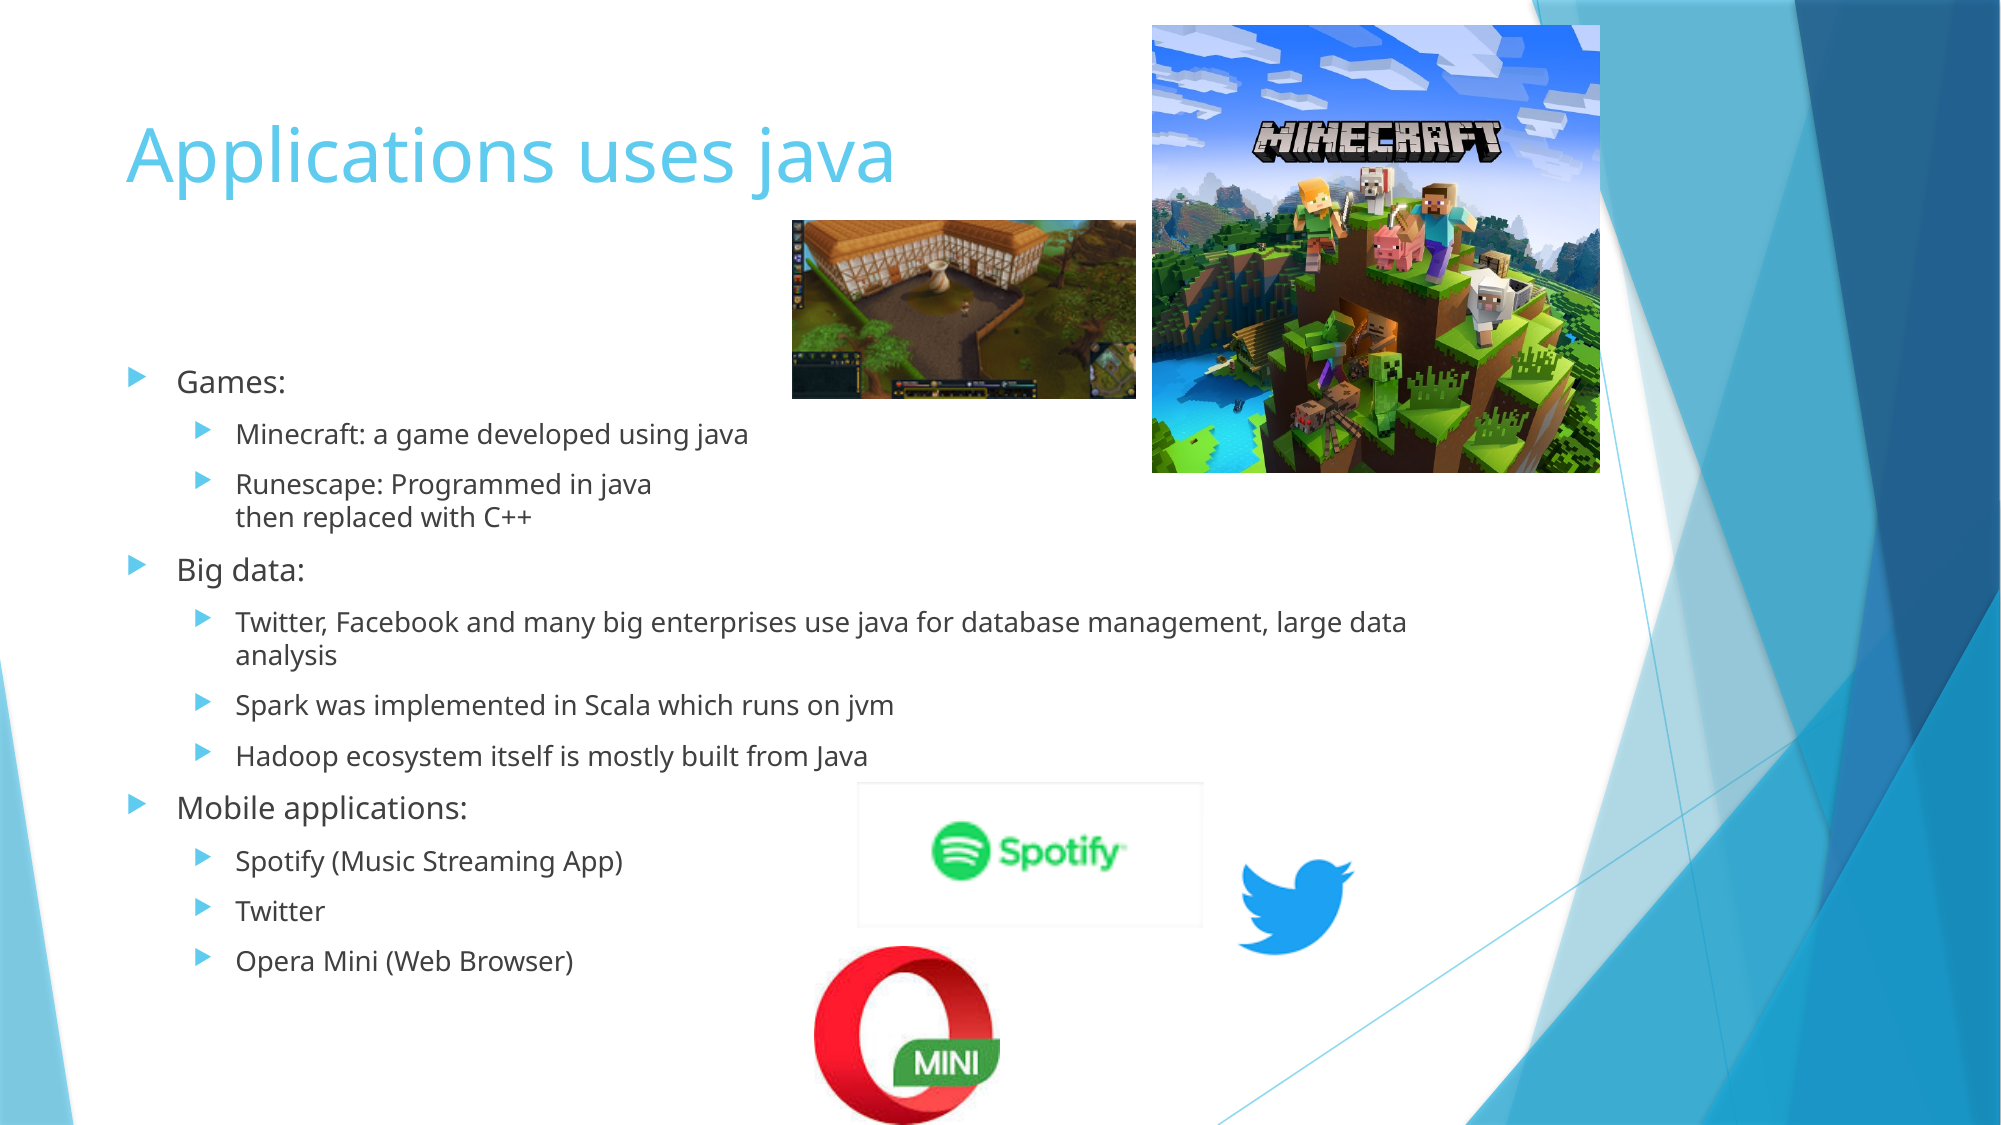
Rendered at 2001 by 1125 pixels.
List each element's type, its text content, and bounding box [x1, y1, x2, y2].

picture [791, 219, 1137, 399]
title Applications uses java [111, 99, 1147, 317]
picture [813, 946, 1001, 1125]
picture [1151, 24, 1600, 473]
picture [857, 781, 1391, 1001]
list Games: Minecraft: a game developed using java Runescape: Programmed in java then replaced with C++ Big data: Twitter, Facebook and many big enterprises use java for database management, large data analysis Spark was implemented in Scala which runs on jvm Hadoop ecosystem itself is mostly built from Java Mobile applications: Spotify (Music Streaming App) Twitter Opera Mini (Web Browser) [111, 354, 1522, 992]
